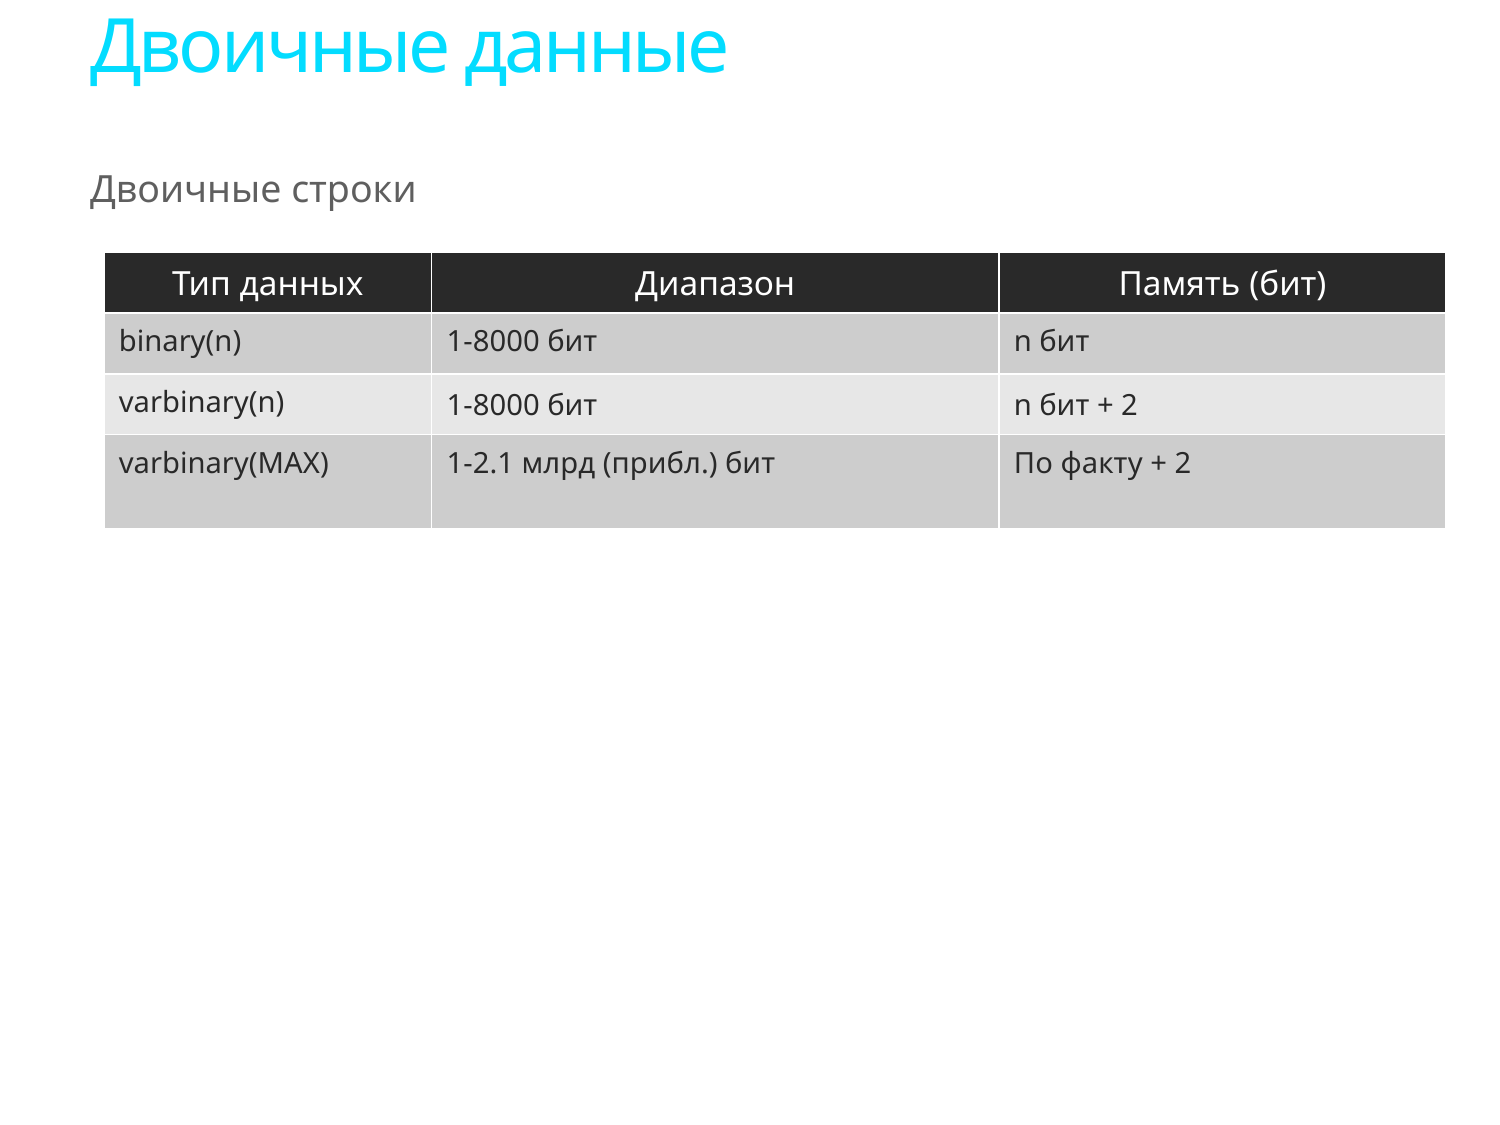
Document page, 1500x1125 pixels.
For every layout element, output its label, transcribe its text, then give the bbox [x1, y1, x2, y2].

table_cell 1-8000 бит [432, 314, 998, 373]
table_header Память (бит) [1000, 253, 1445, 312]
table_cell varbinary(MAX) [105, 435, 431, 528]
table_cell n бит [1000, 314, 1445, 373]
table_cell varbinary(n) [105, 375, 431, 434]
table_cell binary(n) [105, 314, 431, 373]
table_header Тип данных [105, 253, 431, 312]
table_cell 1-8000 бит [432, 375, 998, 434]
table_cell По факту + 2 [1000, 435, 1445, 528]
table_cell n бит + 2 [1000, 375, 1445, 434]
list Двоичные строки [75, 162, 1347, 883]
table_header Диапазон [432, 253, 998, 312]
title Двоичные данные [75, 0, 1351, 122]
table_cell 1-2.1 млрд (прибл.) бит [432, 435, 998, 528]
